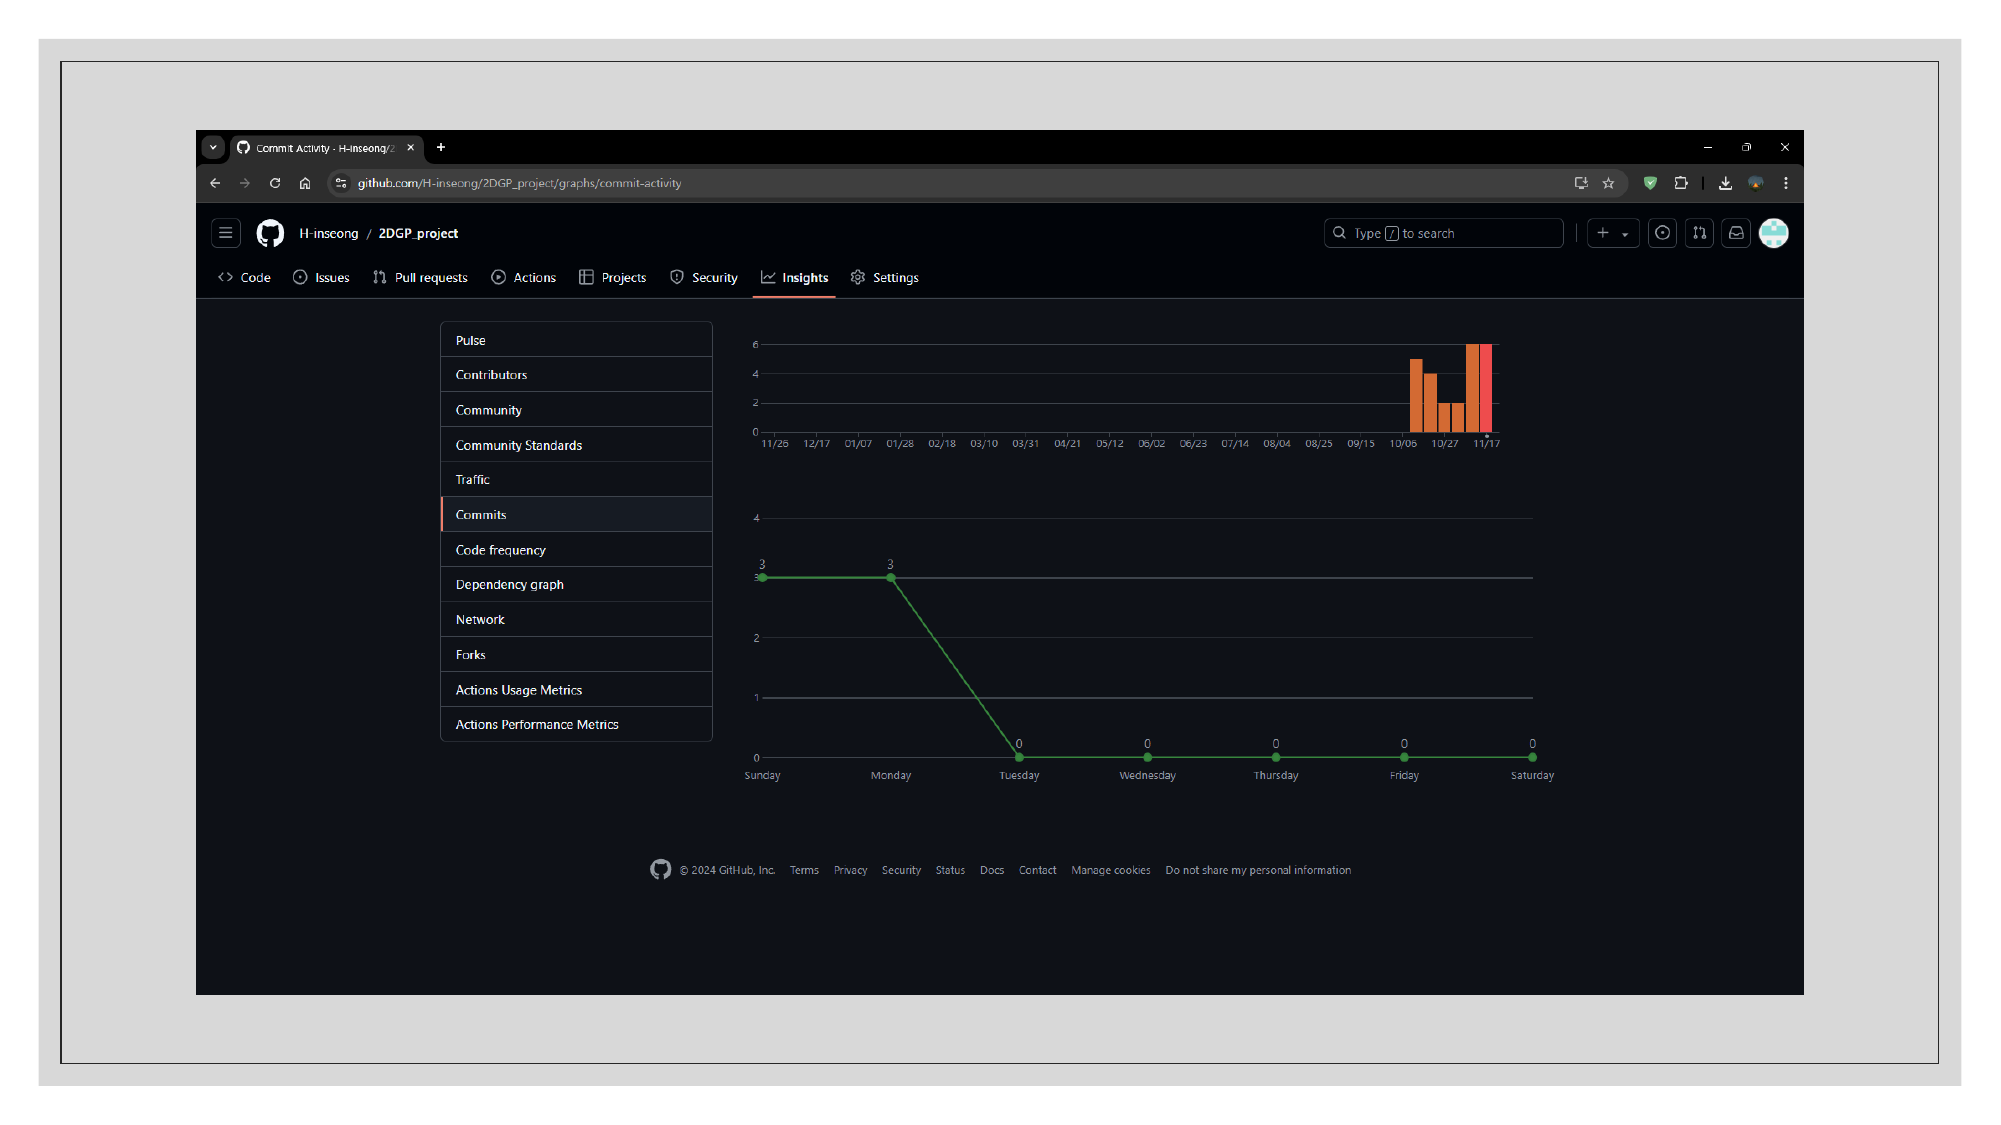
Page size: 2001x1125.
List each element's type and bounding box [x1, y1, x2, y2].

picture [196, 130, 1804, 995]
